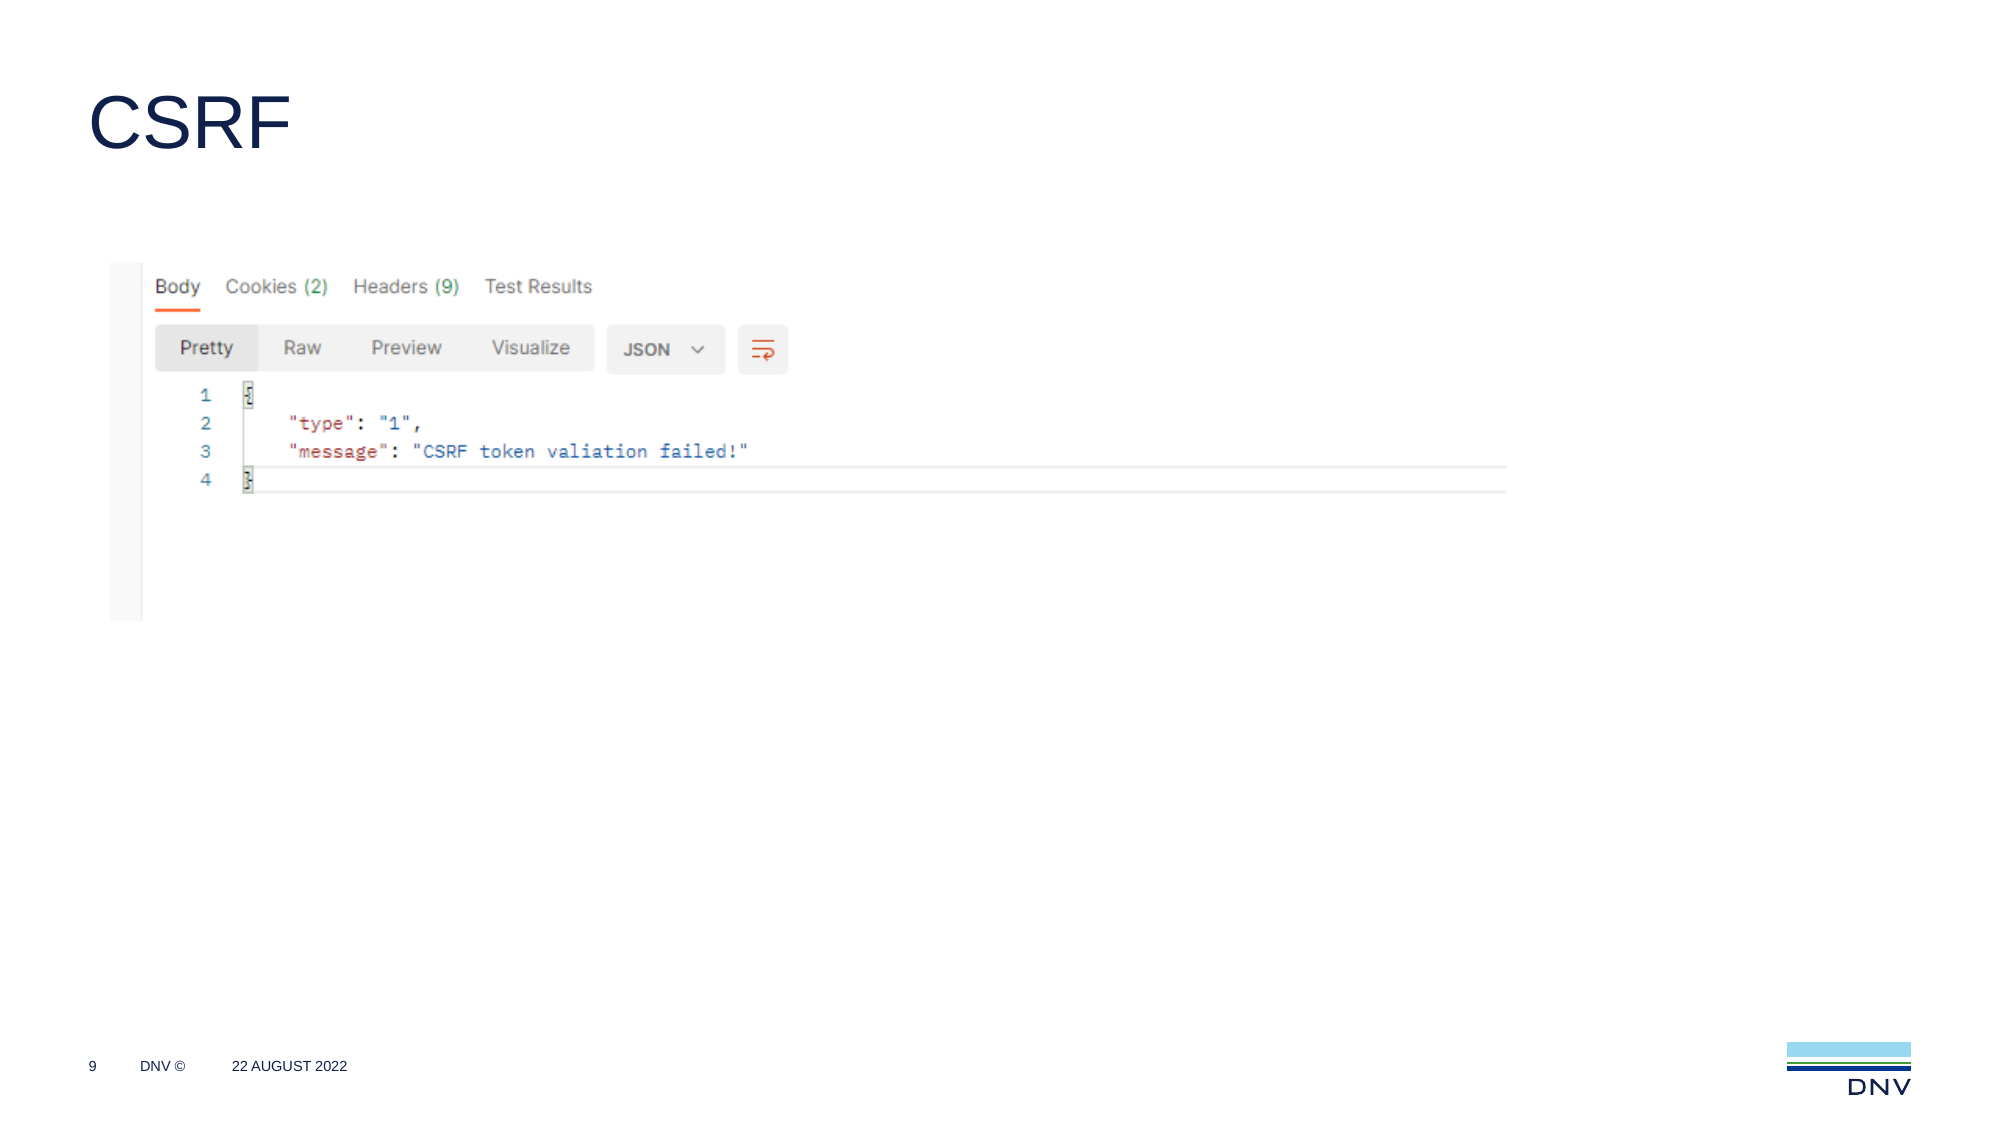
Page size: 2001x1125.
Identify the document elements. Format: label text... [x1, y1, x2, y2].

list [110, 262, 1506, 621]
title CSRF [88, 88, 1912, 243]
slide_number 9 [88, 1056, 133, 1082]
